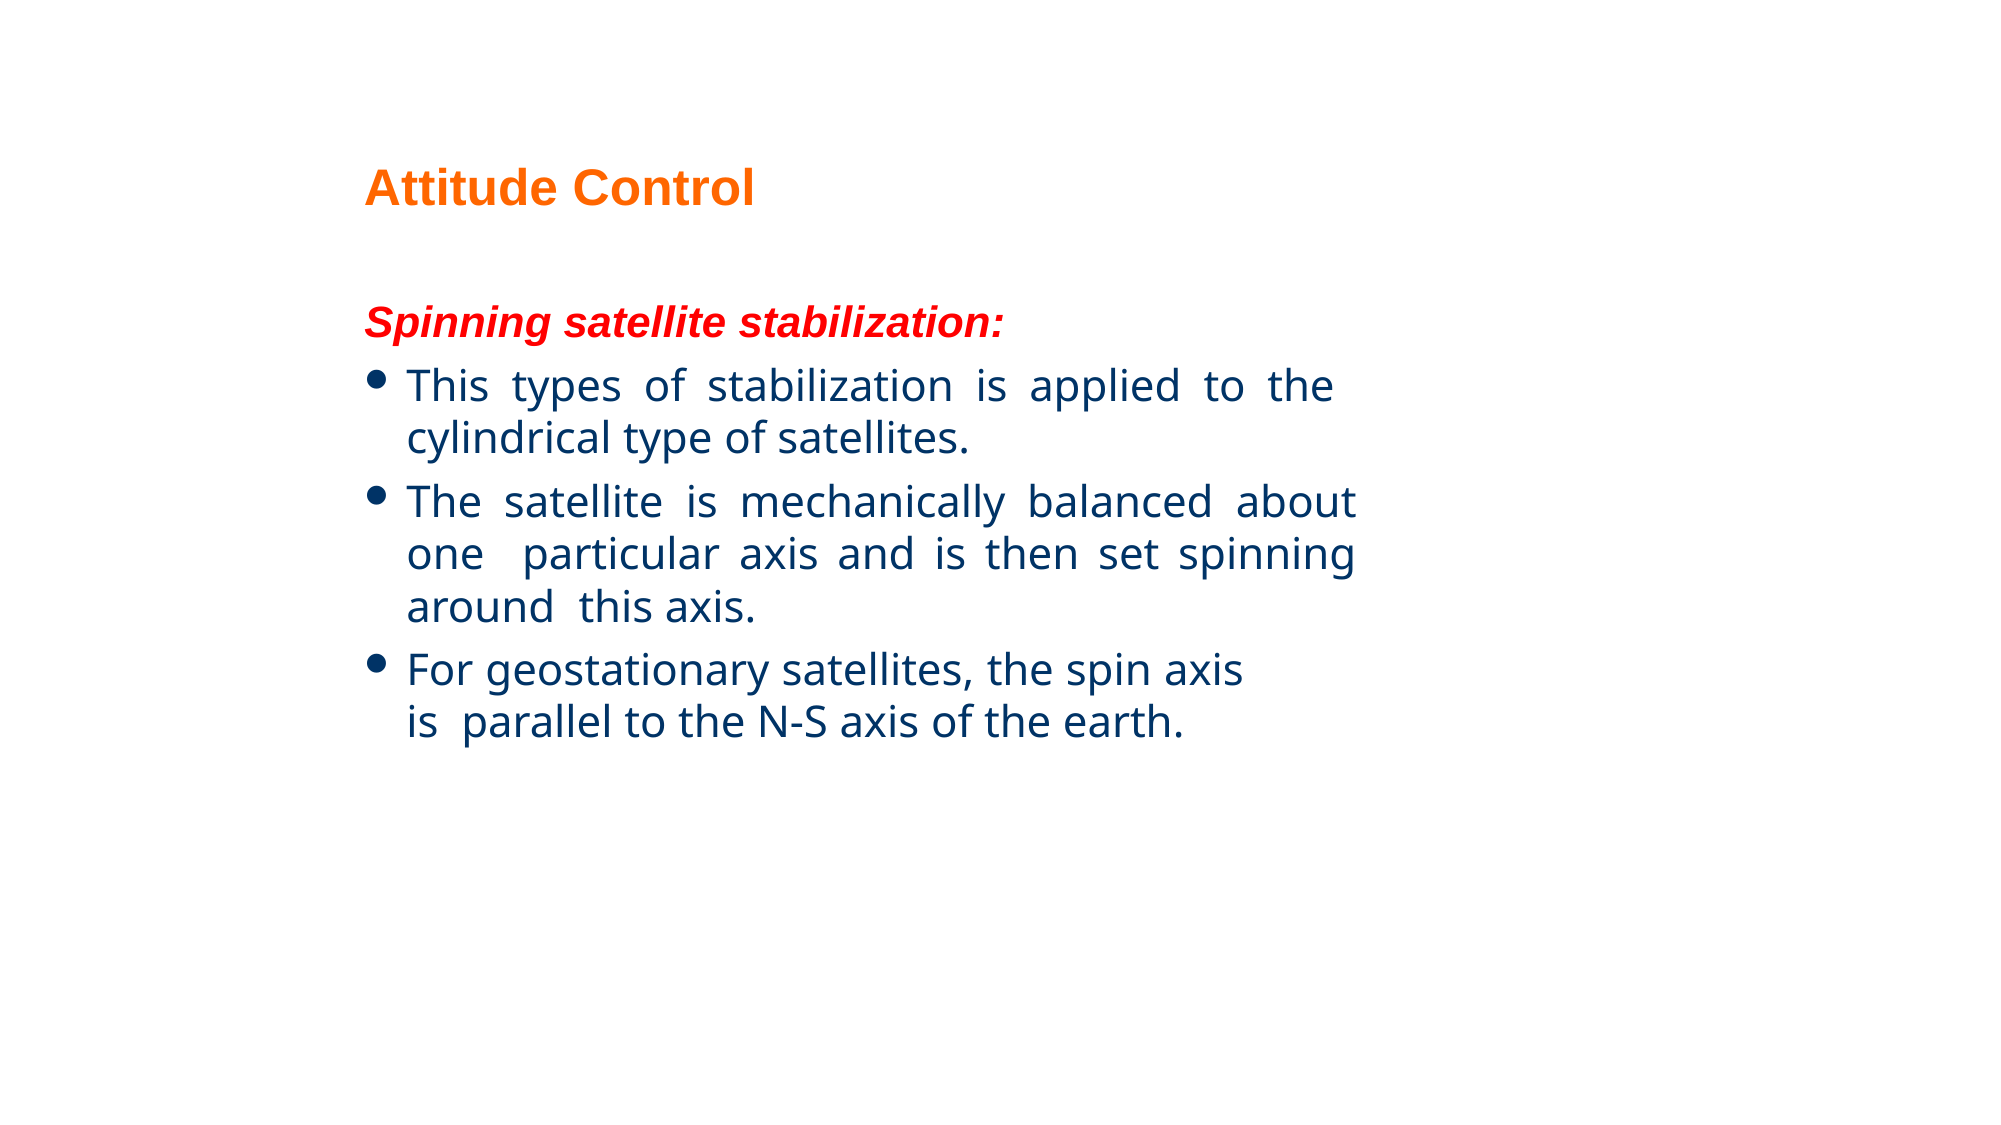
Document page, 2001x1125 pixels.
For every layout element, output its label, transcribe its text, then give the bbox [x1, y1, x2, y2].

text_box Spinning satellite stabilization: This types of stabilization is applied to the cylindrical type of satellites. The satellite is mechanically balanced about one particular axis and is then set spinning around this axis. For geostationary satellites, the spin axis is parallel to the N-S axis of the earth. [362, 281, 1358, 747]
title Attitude Control [362, 89, 757, 279]
